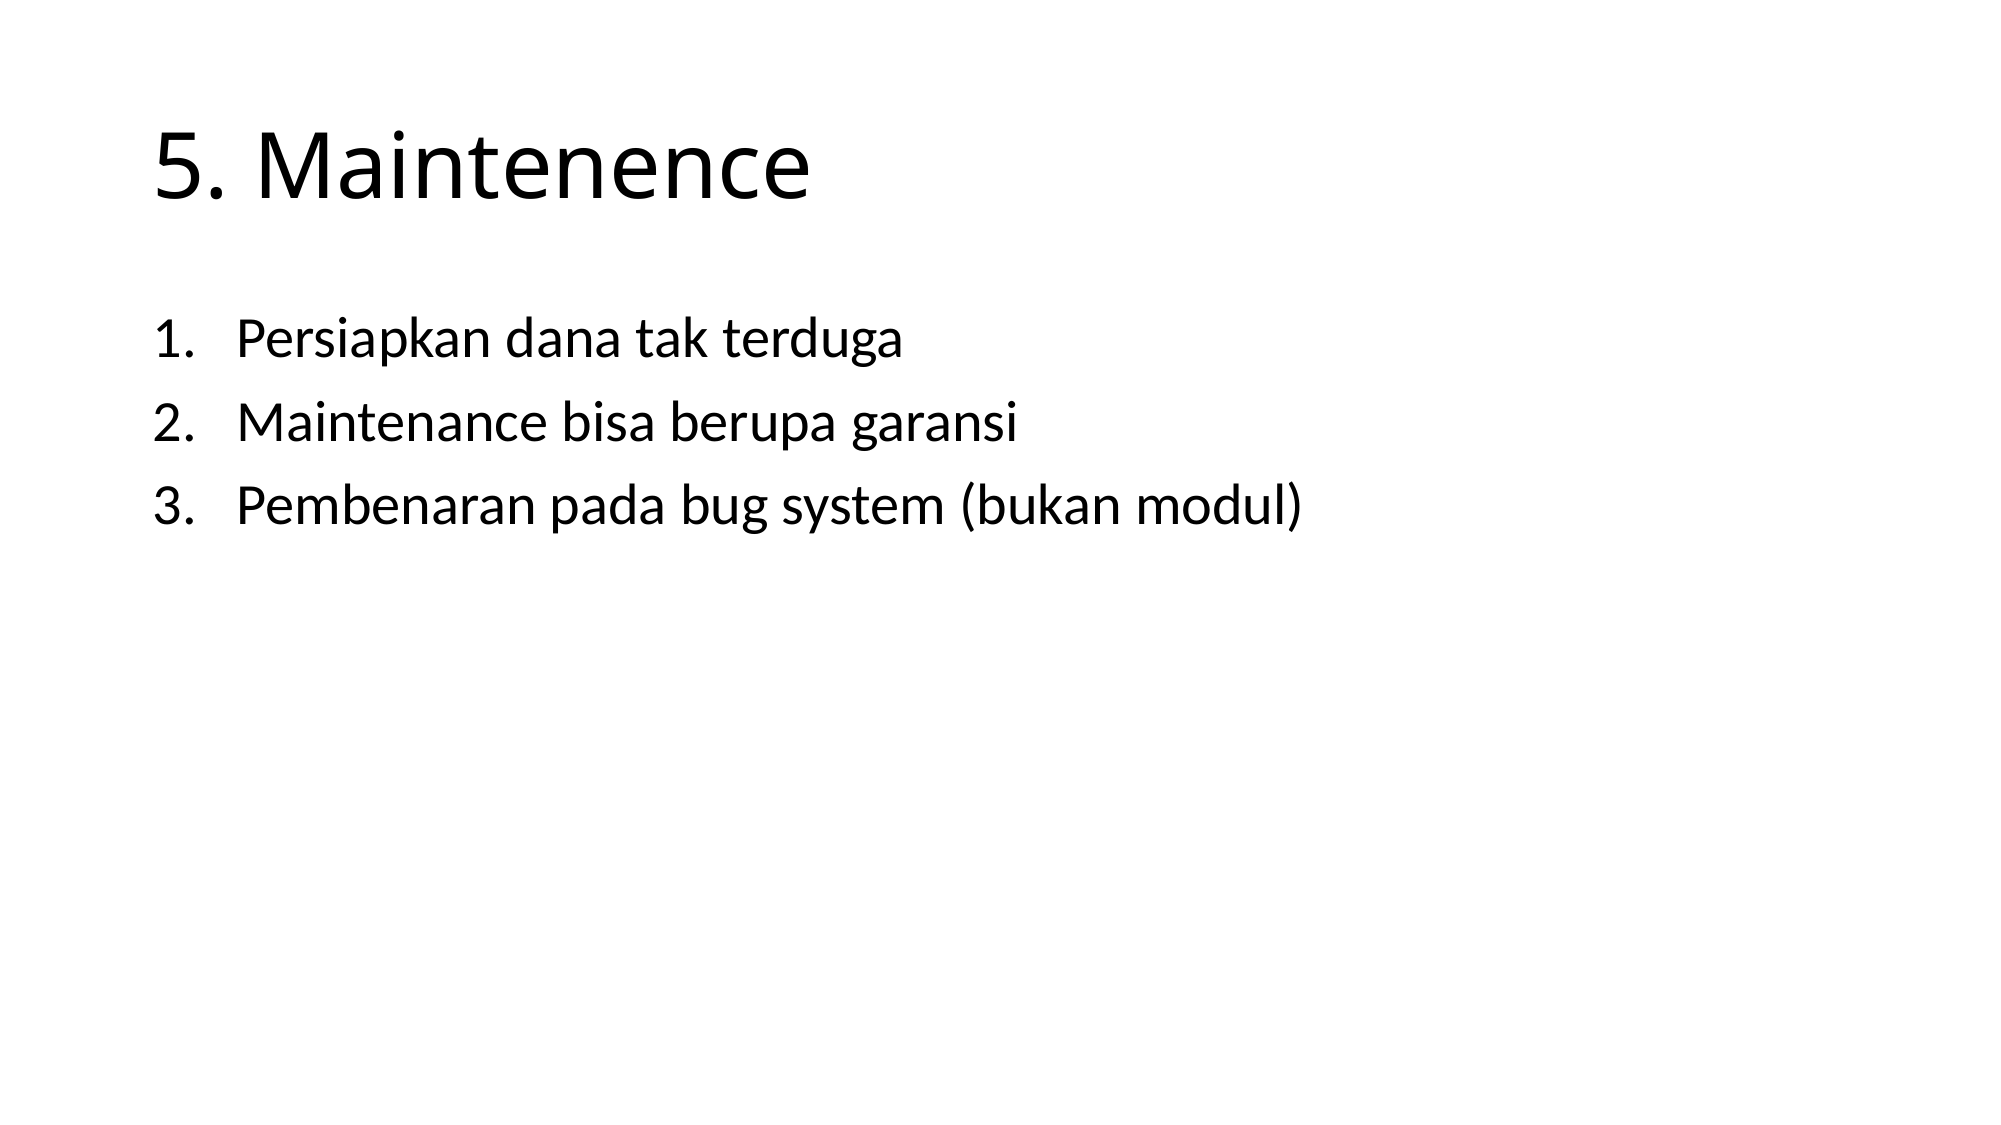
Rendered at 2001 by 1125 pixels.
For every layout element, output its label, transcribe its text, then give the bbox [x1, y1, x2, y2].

title 5. Maintenence [137, 59, 1863, 278]
list Persiapkan dana tak terduga Maintenance bisa berupa garansi Pembenaran pada bug system (bukan modul) [137, 299, 1863, 1014]
